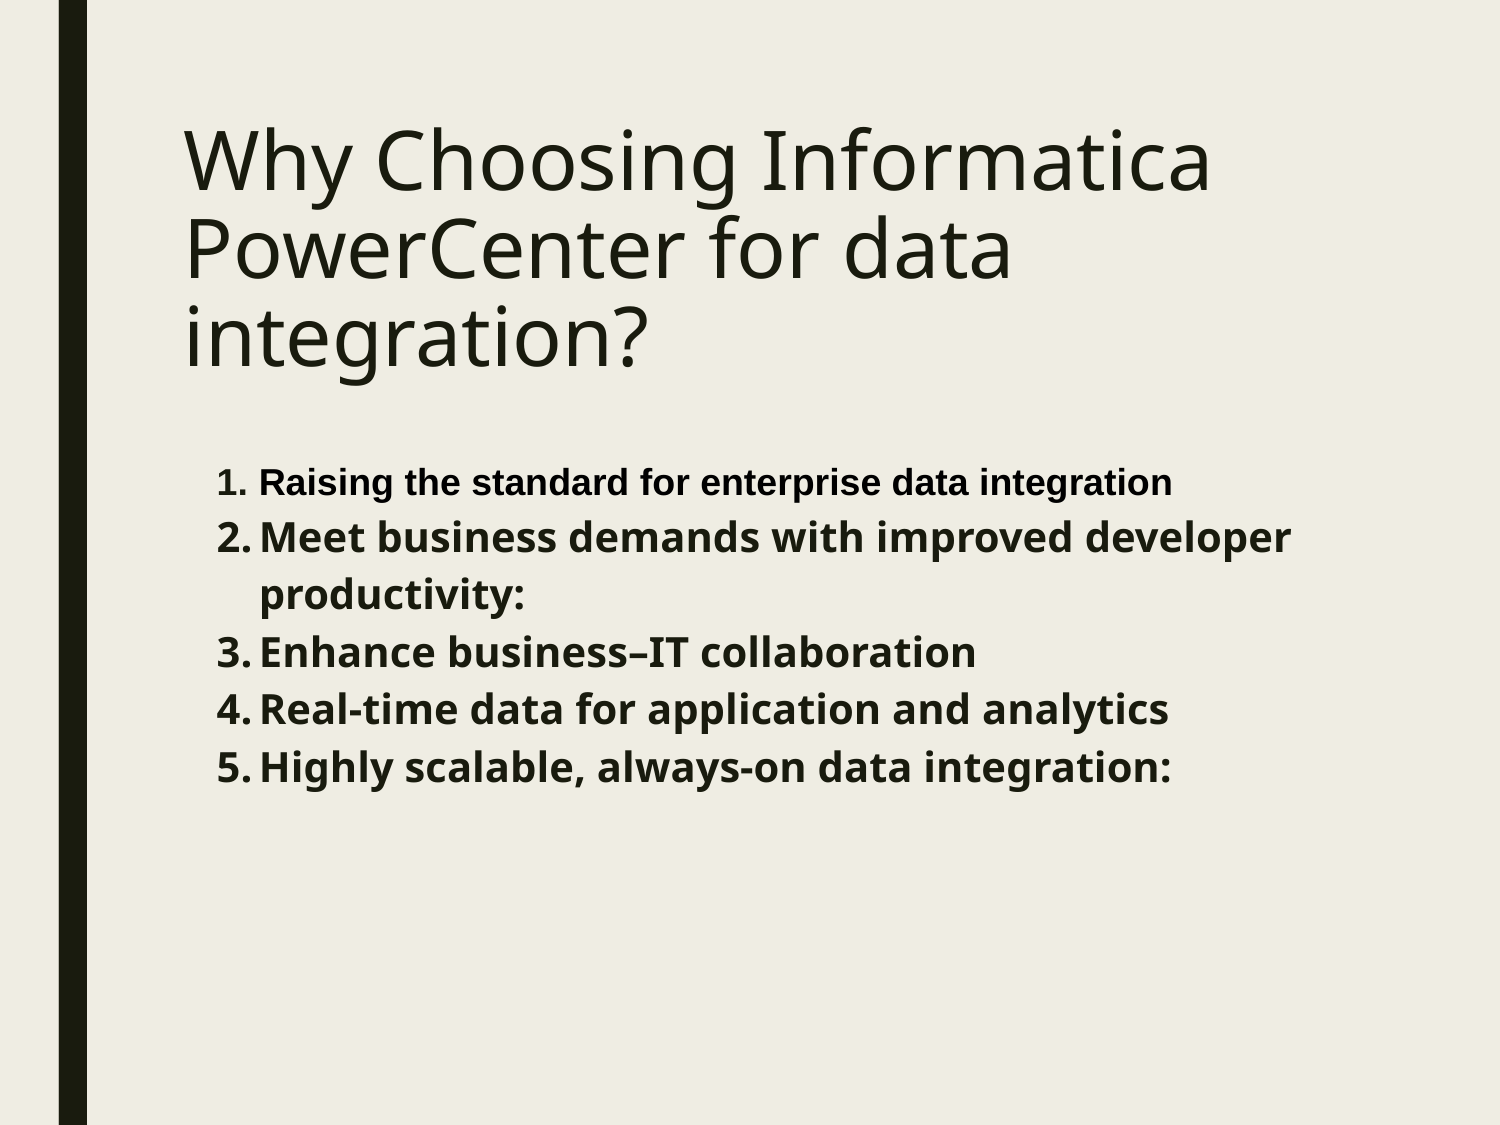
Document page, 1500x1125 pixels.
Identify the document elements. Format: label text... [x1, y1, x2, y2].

title Why Choosing Informatica PowerCenter for data integration? [168, 112, 1351, 357]
list Raising the standard for enterprise data integration Meet business demands with improved developer productivity: Enhance business–IT collaboration Real-time data for application and analytics Highly scalable, always-on data integration: [168, 443, 1351, 1032]
